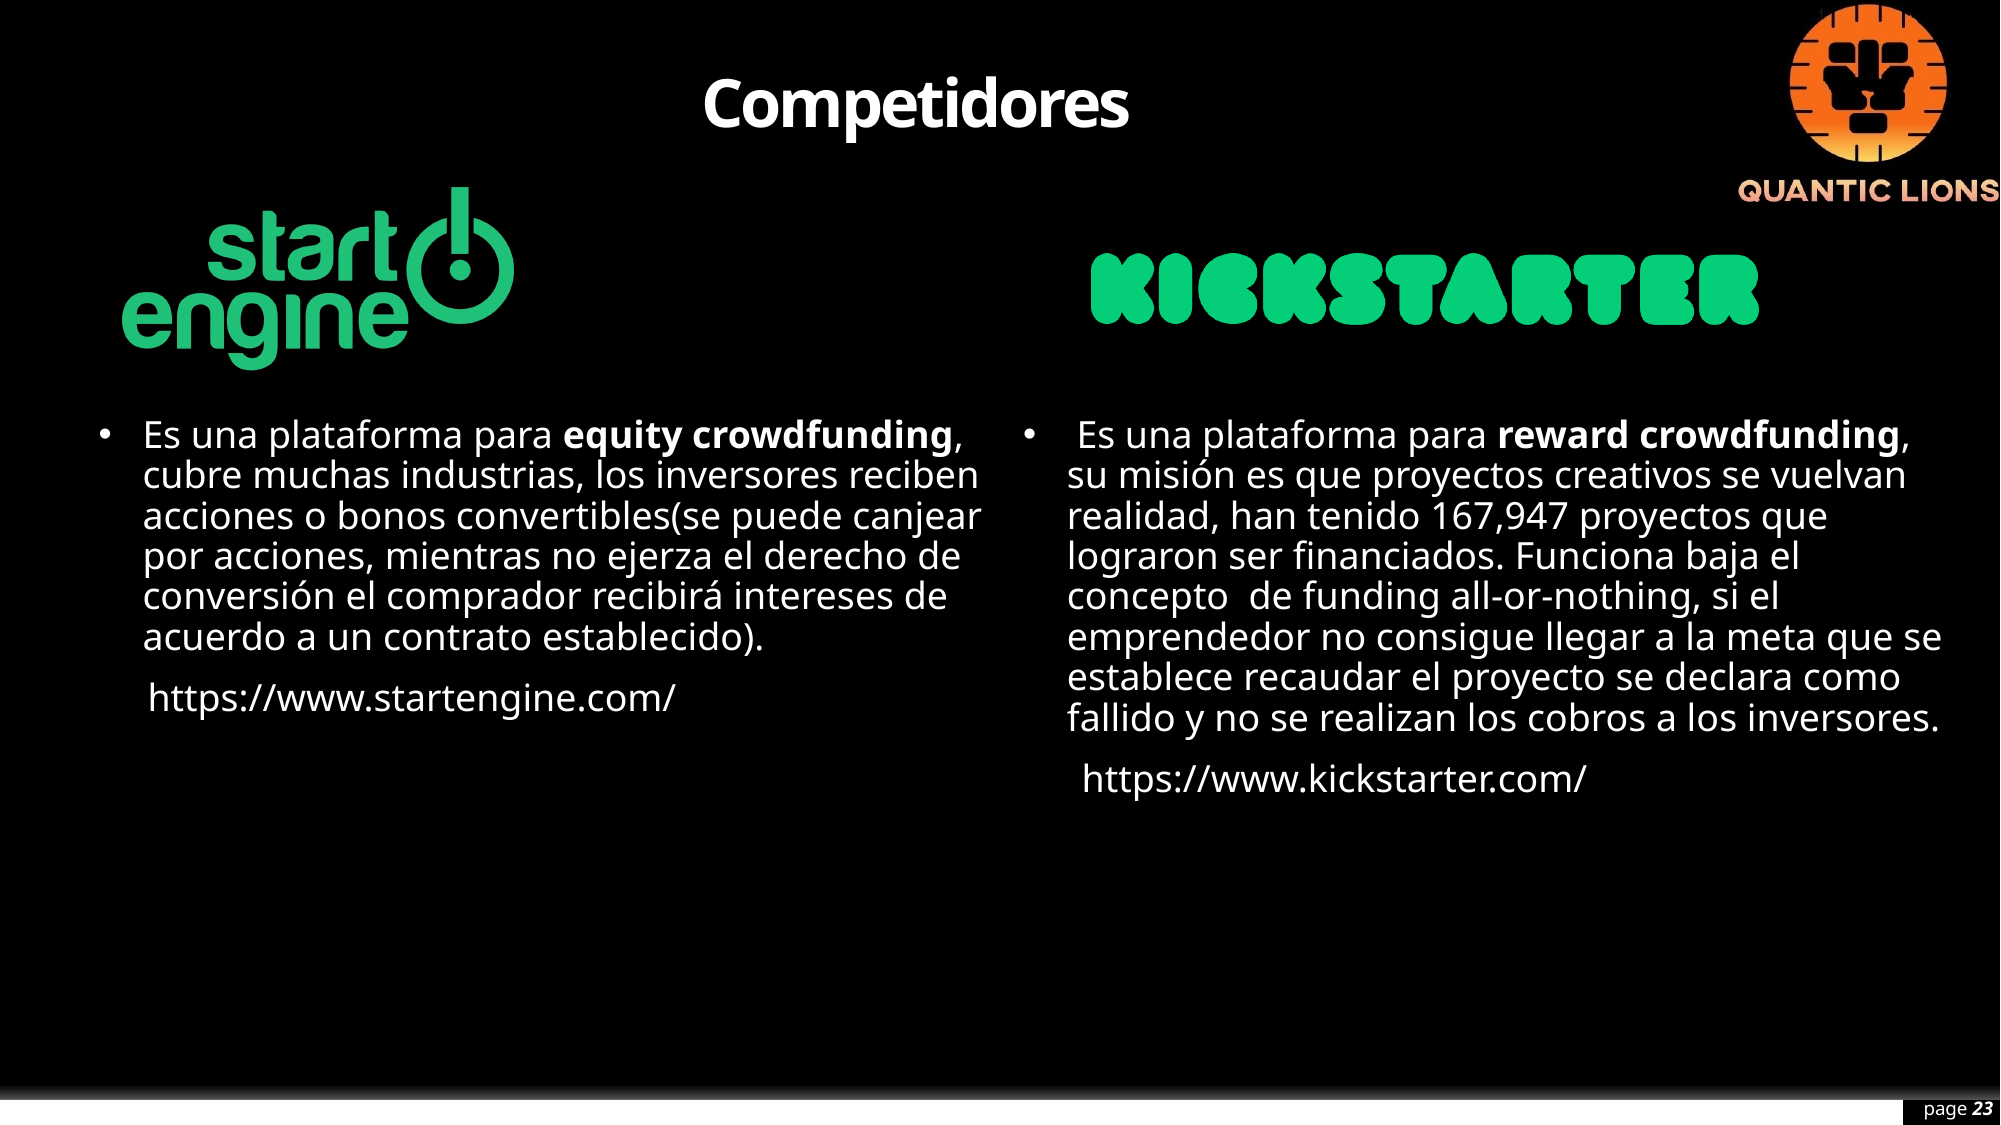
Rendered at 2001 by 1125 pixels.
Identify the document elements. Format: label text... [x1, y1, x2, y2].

list Es una plataforma para reward crowdfunding, su misión es que proyectos creativos se vuelvan realidad, han tenido 167,947 proyectos que lograron ser financiados. Funciona baja el concepto de funding all-or-nothing, si el emprendedor no consigue llegar a la meta que se establece recaudar el proyecto se declara como fallido y no se realizan los cobros a los inversores. https://www.kickstarter.com/ [1023, 415, 1949, 866]
picture [1736, 2, 2000, 202]
picture [1091, 253, 1759, 325]
picture [122, 168, 514, 389]
slide_number page 23 [1903, 1096, 1994, 1123]
list Es una plataforma para equity crowdfunding, cubre muchas industrias, los inversores reciben acciones o bonos convertibles(se puede canjear por acciones, mientras no ejerza el derecho de conversión el comprador recibirá intereses de acuerdo a un contrato establecido). https://www.startengine.com/ [98, 415, 985, 1016]
title Competidores [98, 70, 1735, 142]
